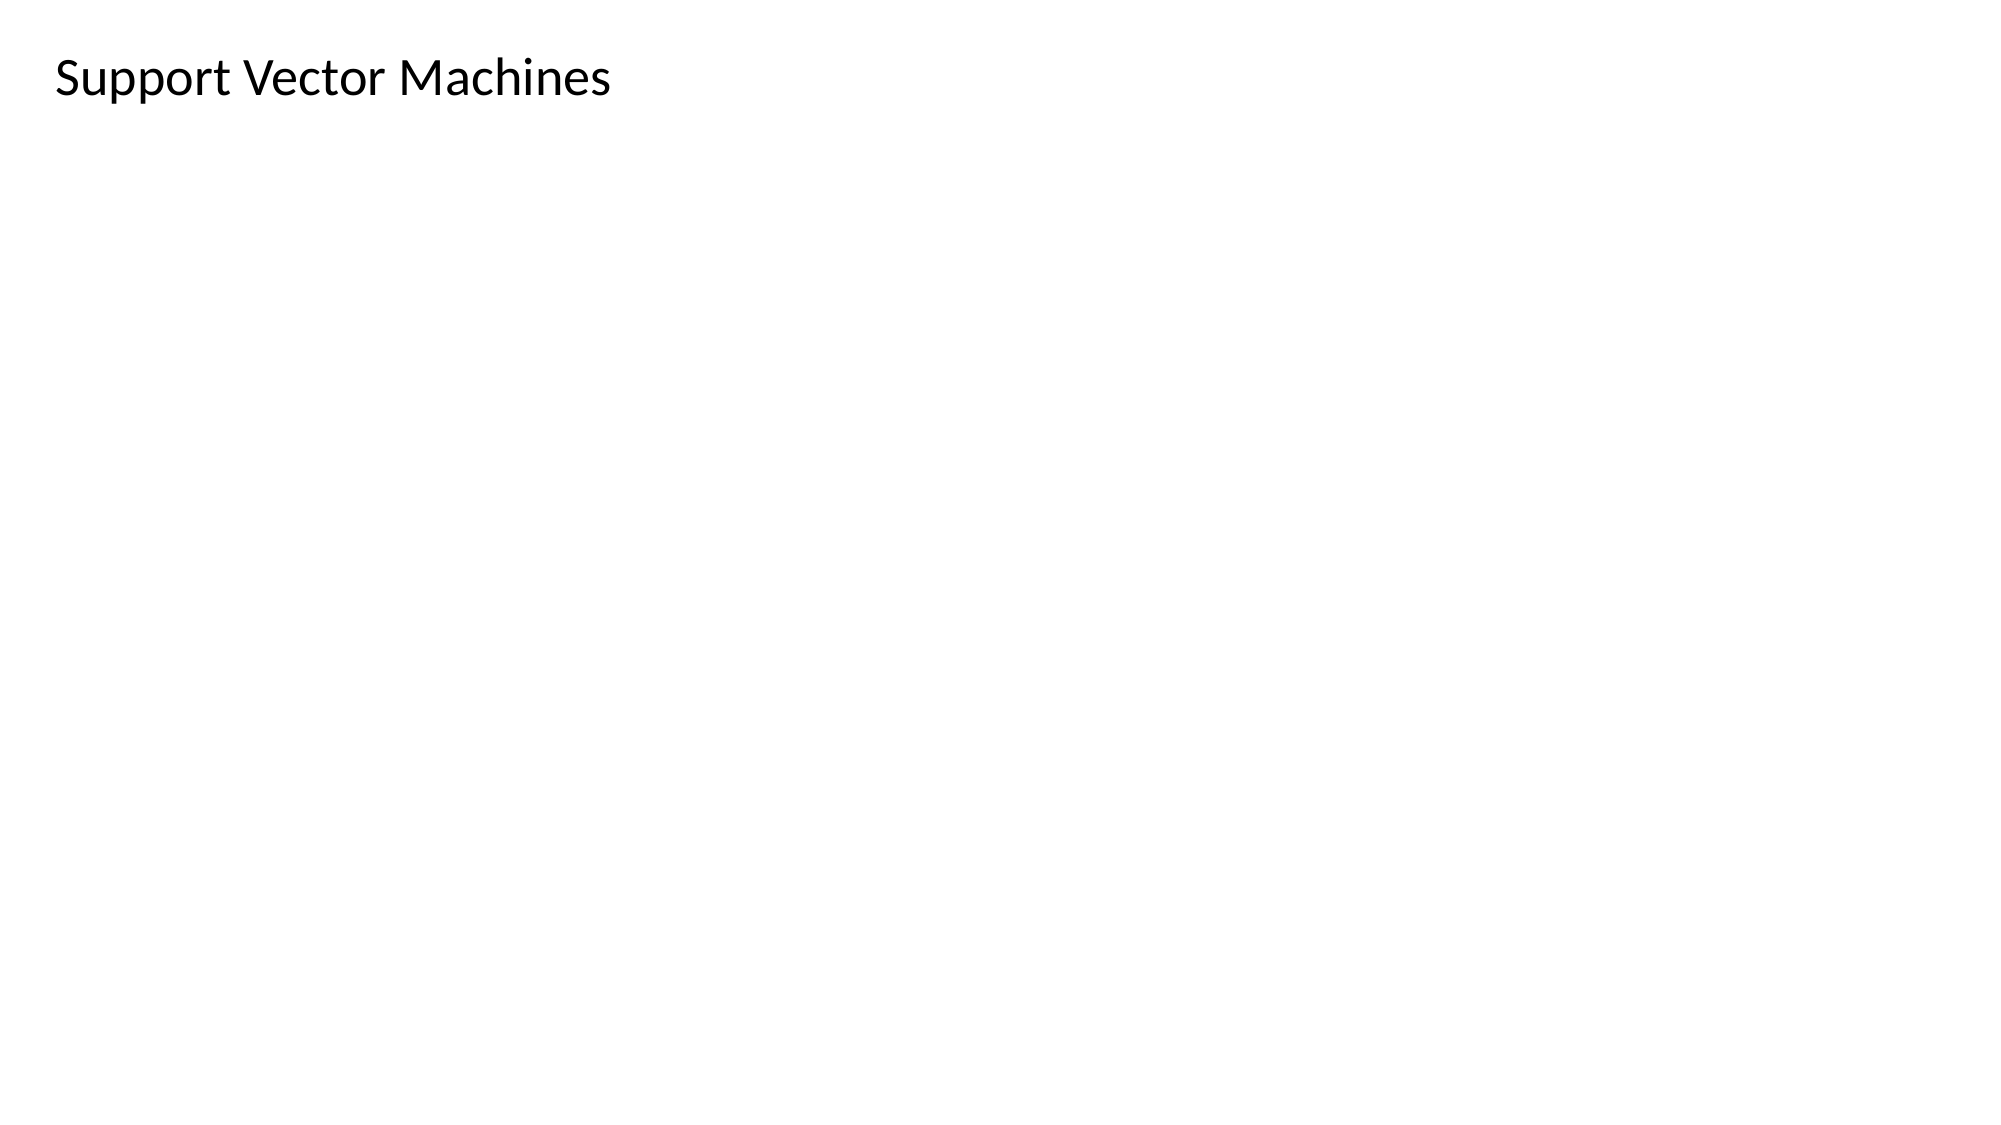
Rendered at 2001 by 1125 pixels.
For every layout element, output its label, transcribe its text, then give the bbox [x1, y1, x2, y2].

text_box Support Vector Machines [40, 34, 628, 114]
